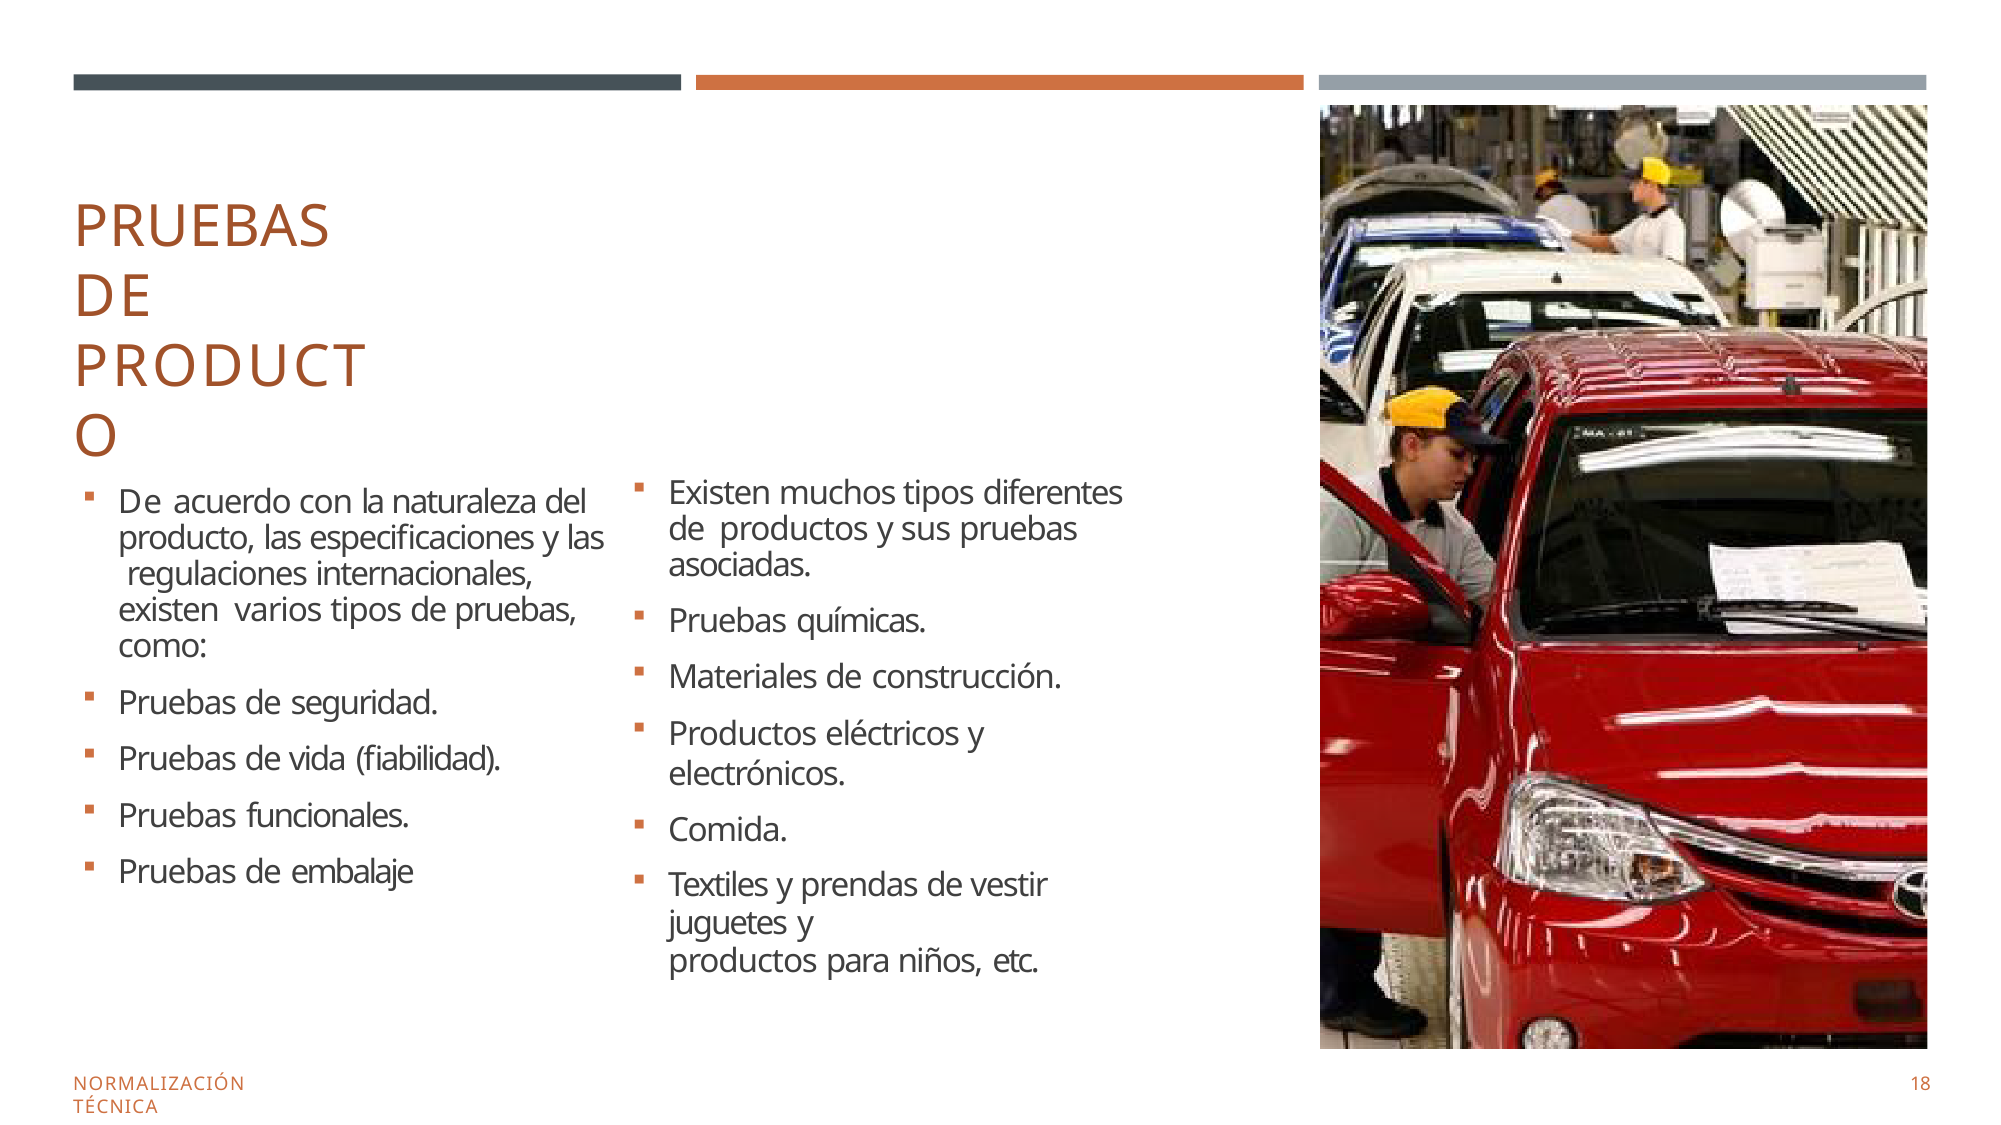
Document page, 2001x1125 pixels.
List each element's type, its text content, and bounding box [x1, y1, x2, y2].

text_box [1320, 104, 1928, 1049]
title PRUEBAS DE PRODUCTO [71, 185, 399, 468]
footer NORMALIZACIÓN TÉCNICA [71, 1071, 316, 1125]
slide_number 10 [1903, 1071, 1936, 1125]
text_box De acuerdo con la naturaleza del producto, las especificaciones y las regulaciones internacionales, existen varios tipos de pruebas, como: Pruebas de seguridad. Pruebas de vida (fiabilidad). Pruebas funcionales. Pruebas de embalaje [80, 478, 609, 891]
text_box Existen muchos tipos diferentes de productos y sus pruebas asociadas. Pruebas químicas. Materiales de construcción. Productos eléctricos y electrónicos. Comida. Textiles y prendas de vestir juguetes y productos para niños, etc. [630, 468, 1182, 979]
